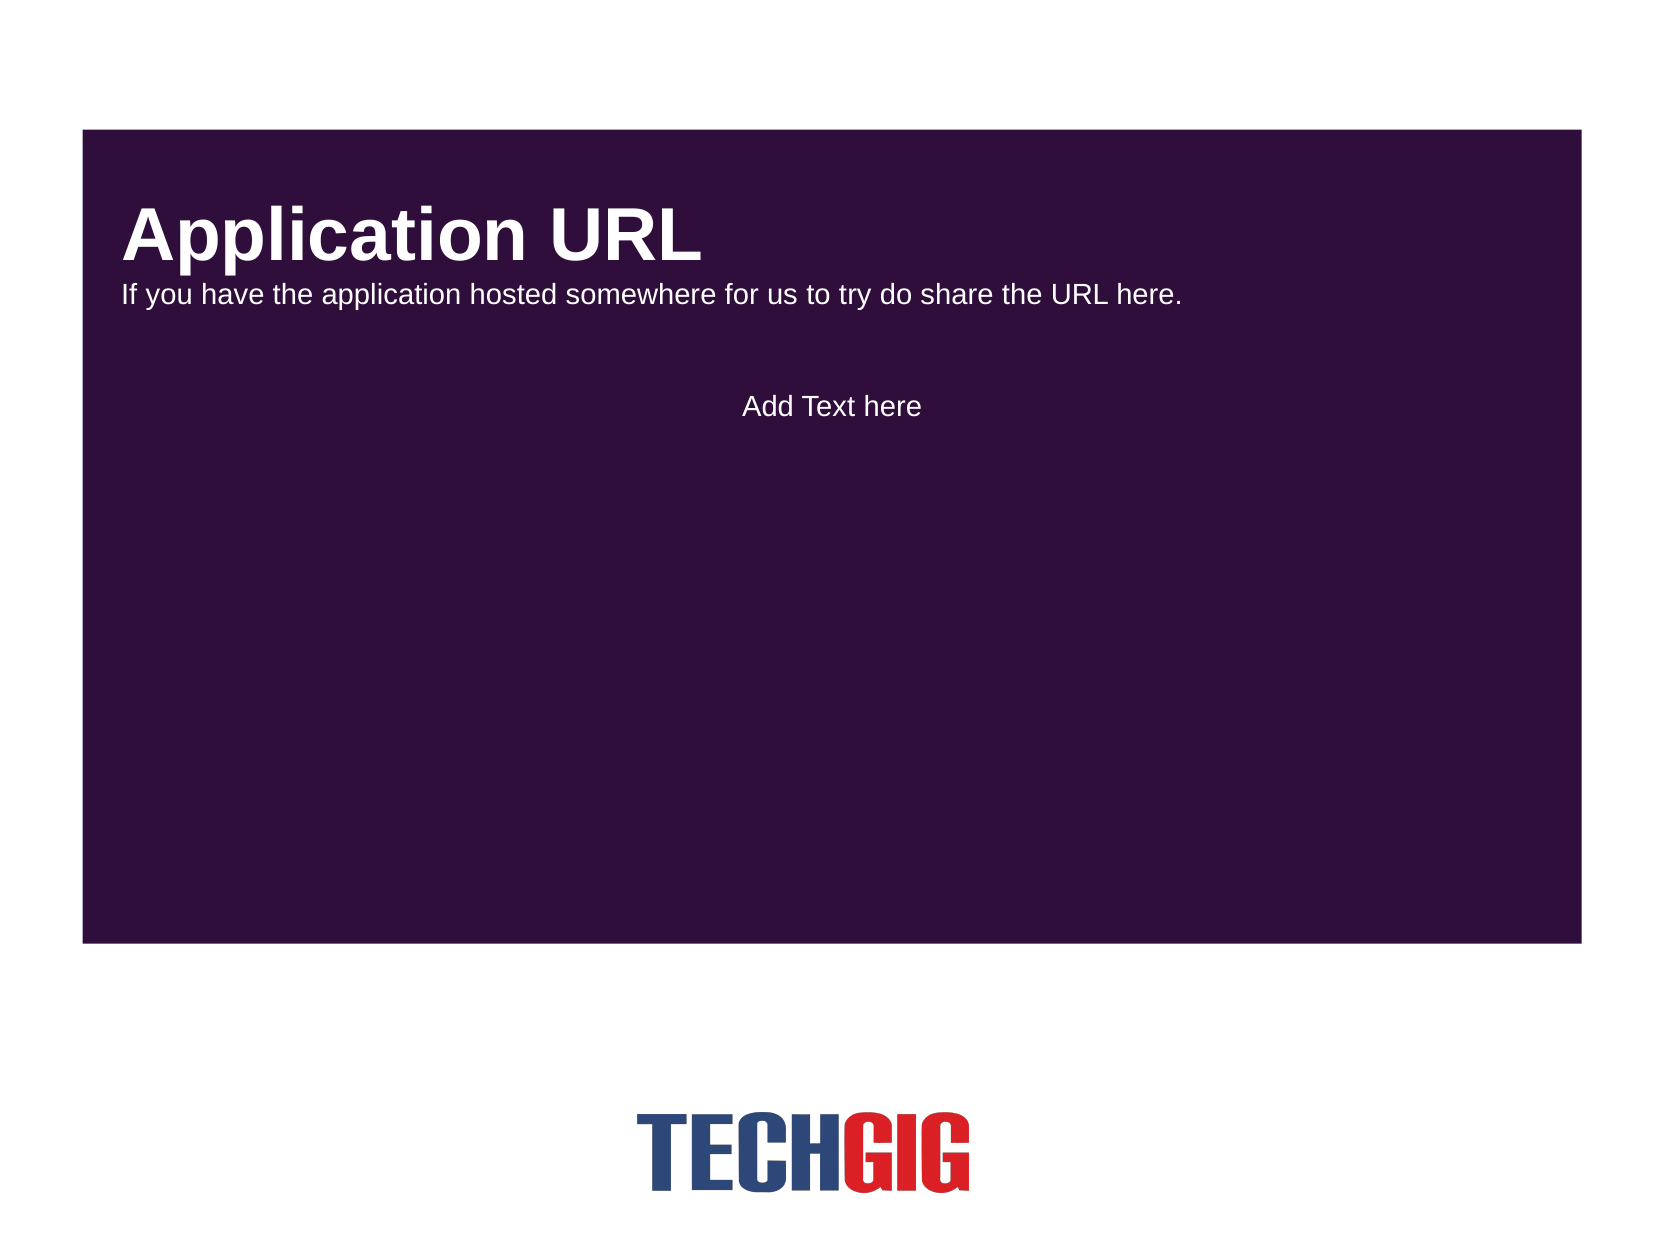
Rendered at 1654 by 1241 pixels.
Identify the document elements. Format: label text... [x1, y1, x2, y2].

text_box Add Text here [118, 380, 1546, 920]
picture [637, 1112, 969, 1193]
text_box Application URL If you have the application hosted somewhere for us to try do share the URL here. [106, 178, 1512, 330]
text_box [82, 129, 1582, 944]
